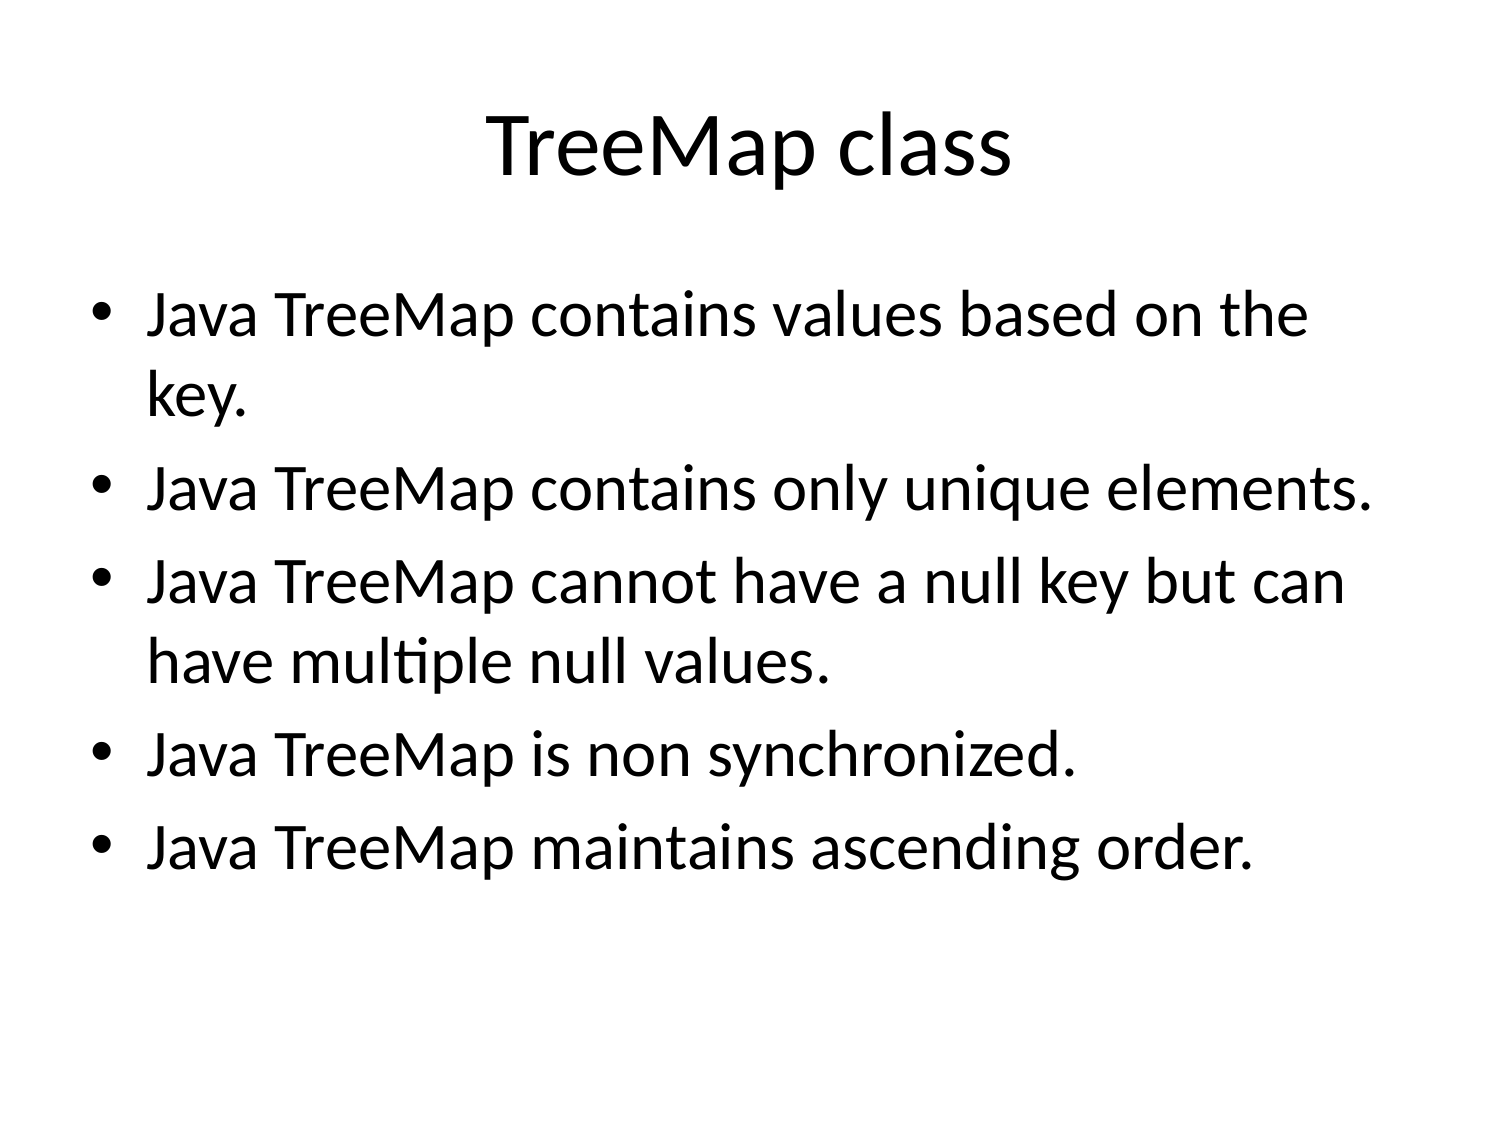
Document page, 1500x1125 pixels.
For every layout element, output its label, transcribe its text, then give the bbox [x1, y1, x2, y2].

title TreeMap class [75, 45, 1425, 233]
list Java TreeMap contains values based on the key. Java TreeMap contains only unique elements. Java TreeMap cannot have a null key but can have multiple null values. Java TreeMap is non synchronized. Java TreeMap maintains ascending order. [75, 262, 1425, 1005]
